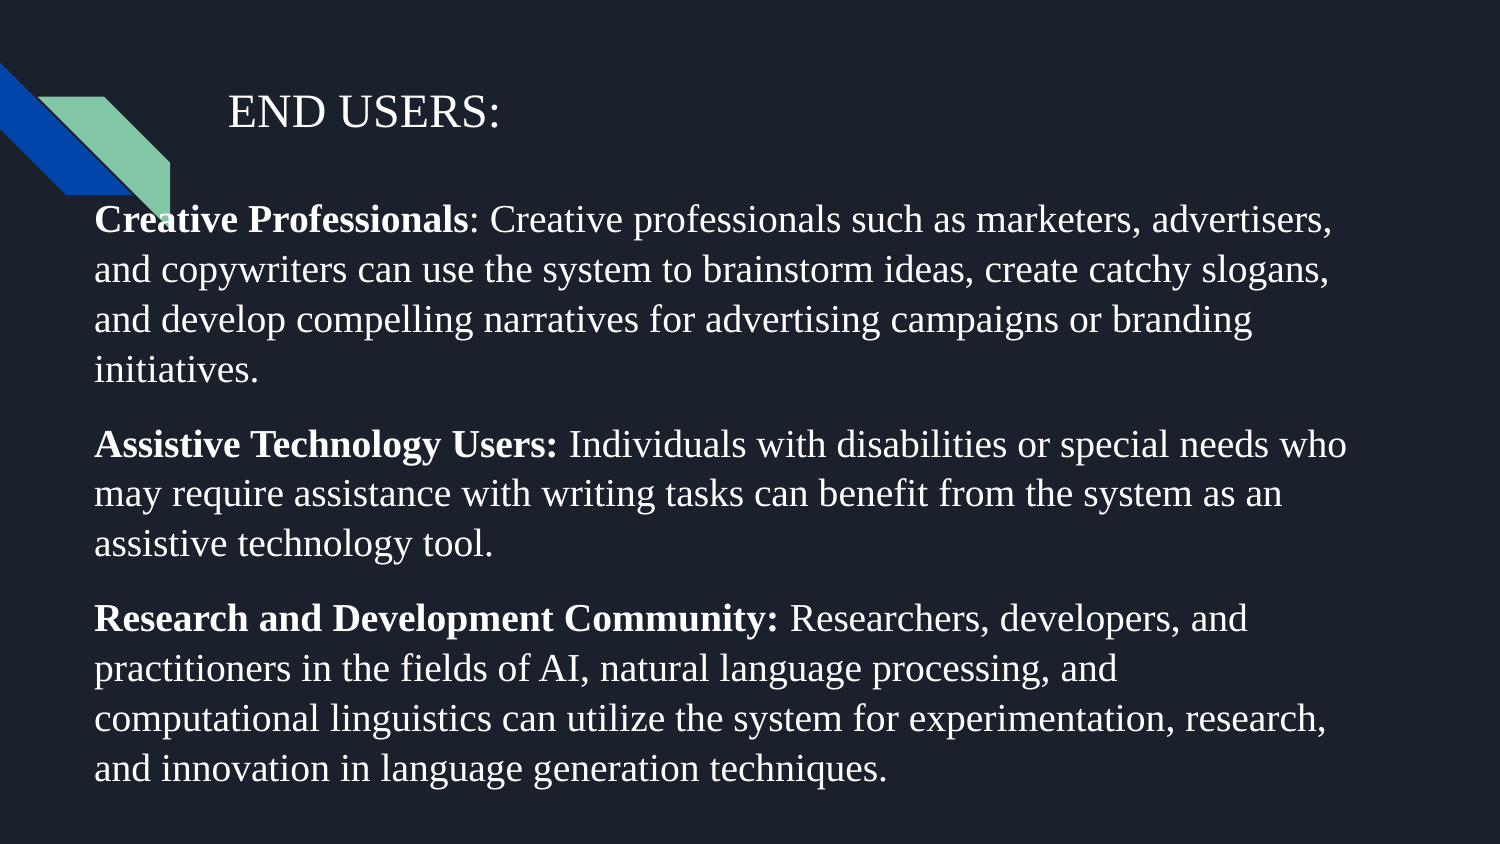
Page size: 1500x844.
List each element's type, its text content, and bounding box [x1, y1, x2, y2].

list Creative Professionals: Creative professionals such as marketers, advertisers, and copywriters can use the system to brainstorm ideas, create catchy slogans, and develop compelling narratives for advertising campaigns or branding initiatives. Assistive Technology Users: Individuals with disabilities or special needs who may require assistance with writing tasks can benefit from the system as an assistive technology tool. Research and Development Community: Researchers, developers, and practitioners in the fields of AI, natural language processing, and computational linguistics can utilize the system for experimentation, research, and innovation in language generation techniques. [79, 175, 1368, 735]
title END USERS: [212, 64, 1368, 175]
